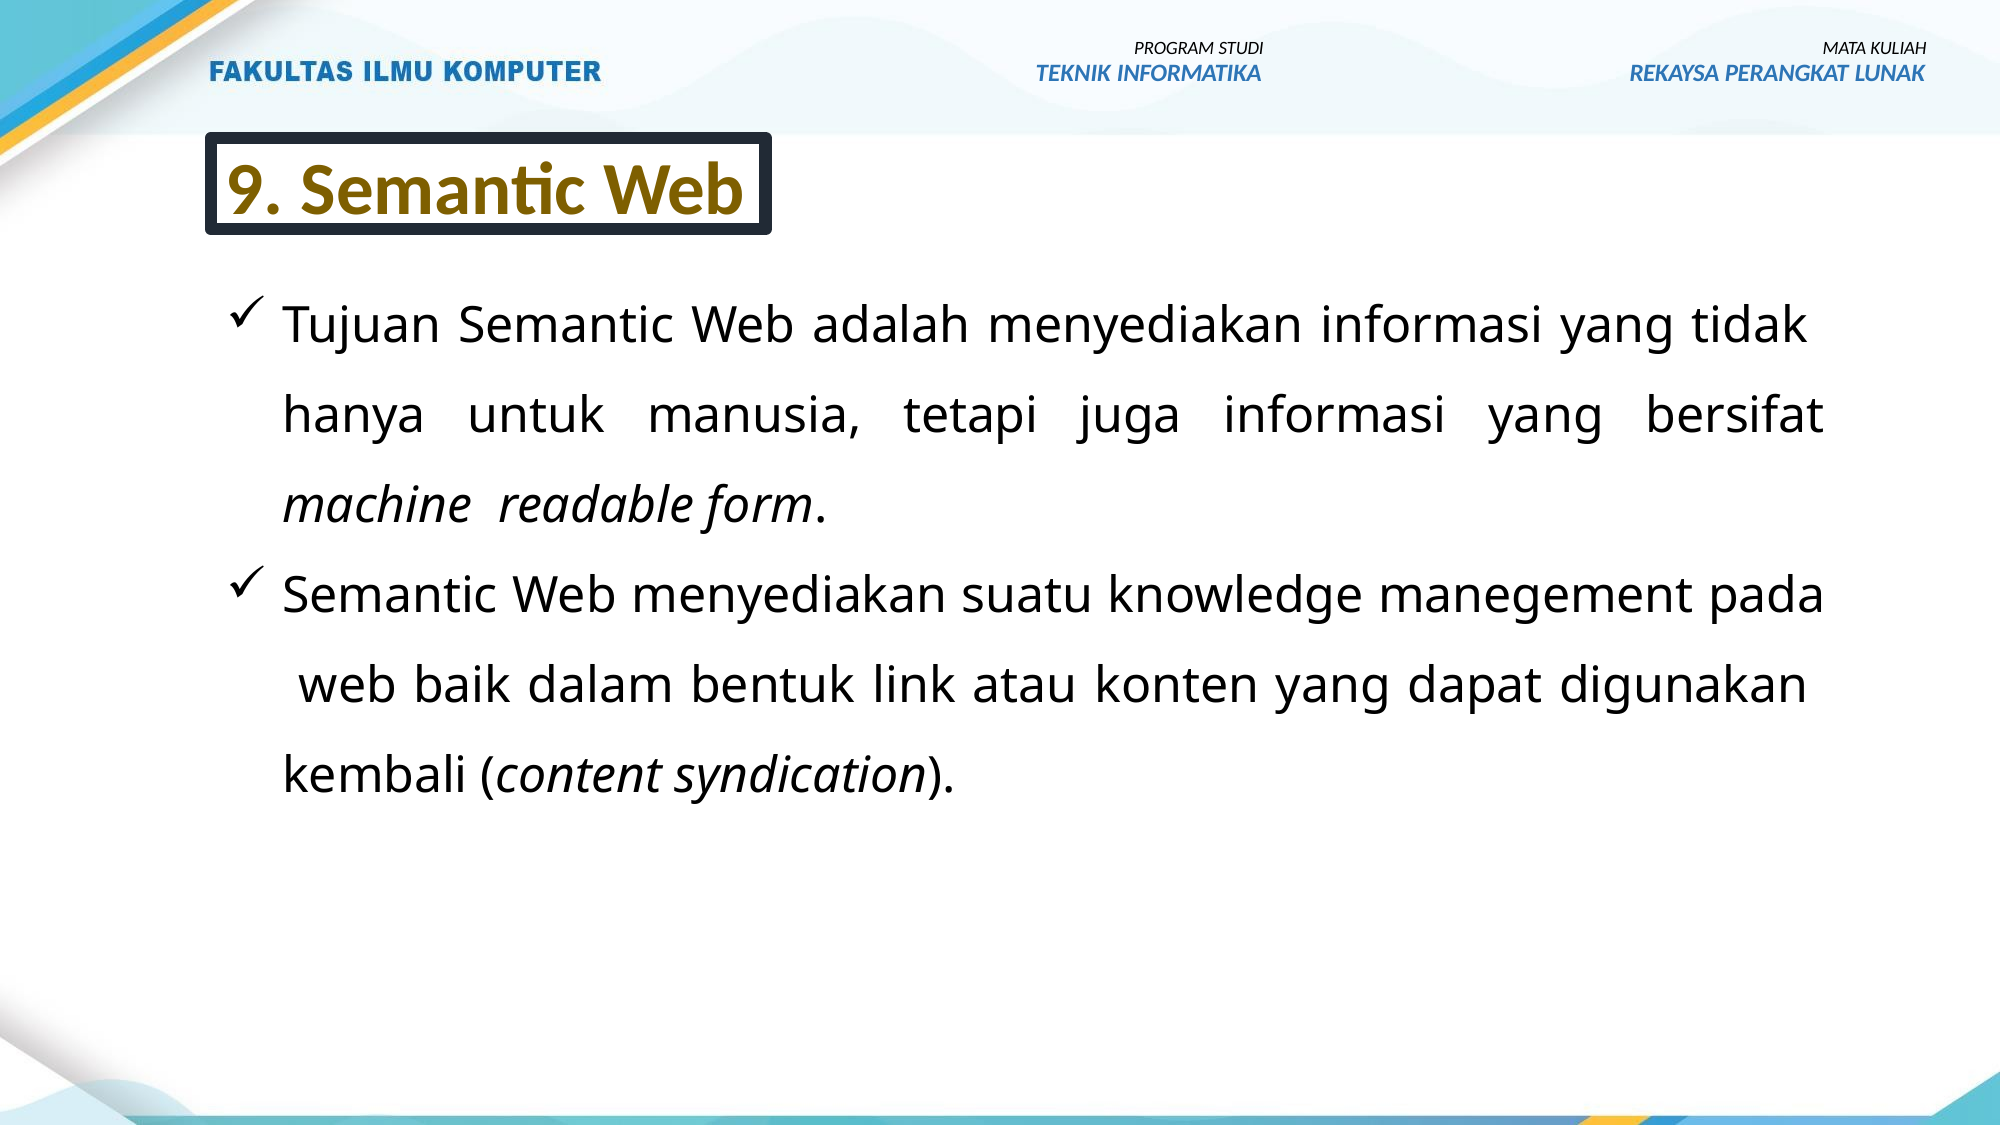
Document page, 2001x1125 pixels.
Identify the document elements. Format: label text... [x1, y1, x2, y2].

text_box Tujuan Semantic Web adalah menyediakan informasi yang tidak hanya untuk manusia, tetapi juga informasi yang bersifat machine readable form. Semantic Web menyediakan suatu knowledge manegement pada web baik dalam bentuk link atau konten yang dapat digunakan kembali (content syndication). [223, 261, 1826, 803]
picture [0, 0, 2000, 1125]
text_box MATA KULIAH REKAYSA PERANGKAT LUNAK [1627, 35, 1933, 87]
text_box 9. Semantic Web [210, 138, 766, 230]
text_box PROGRAM STUDI TEKNIK INFORMATIKA [1033, 35, 1268, 87]
